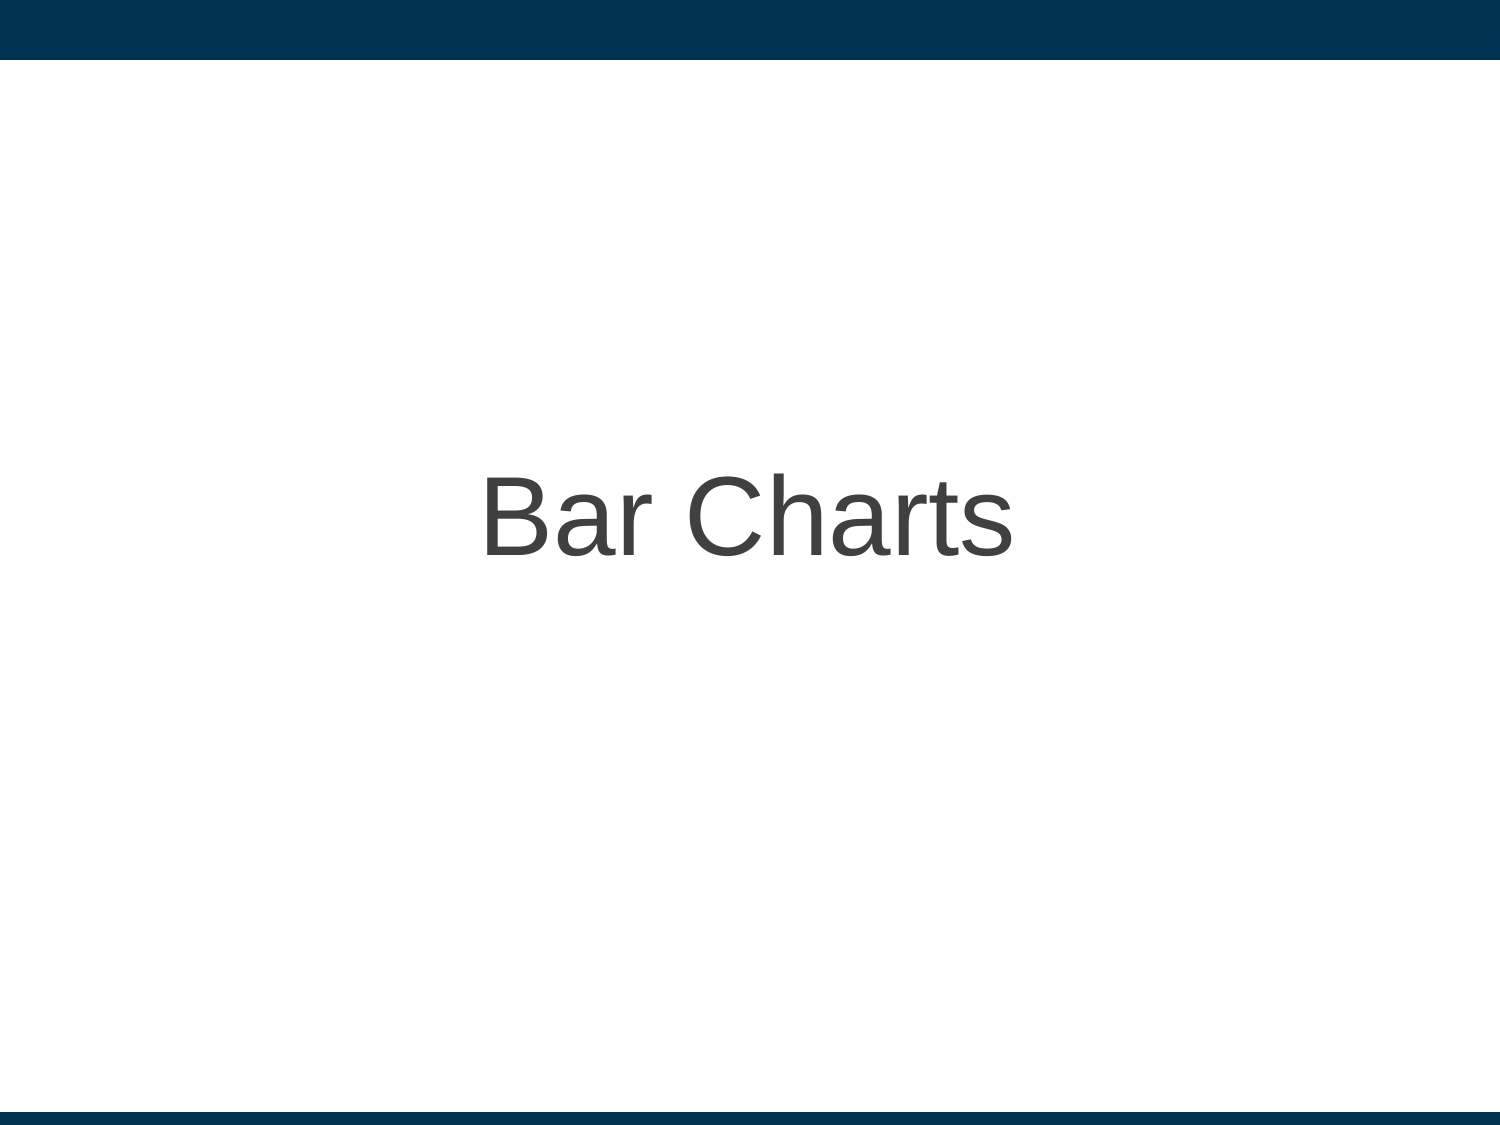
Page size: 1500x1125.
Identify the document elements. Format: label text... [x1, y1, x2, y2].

text_box Bar Charts [0, 195, 1498, 938]
